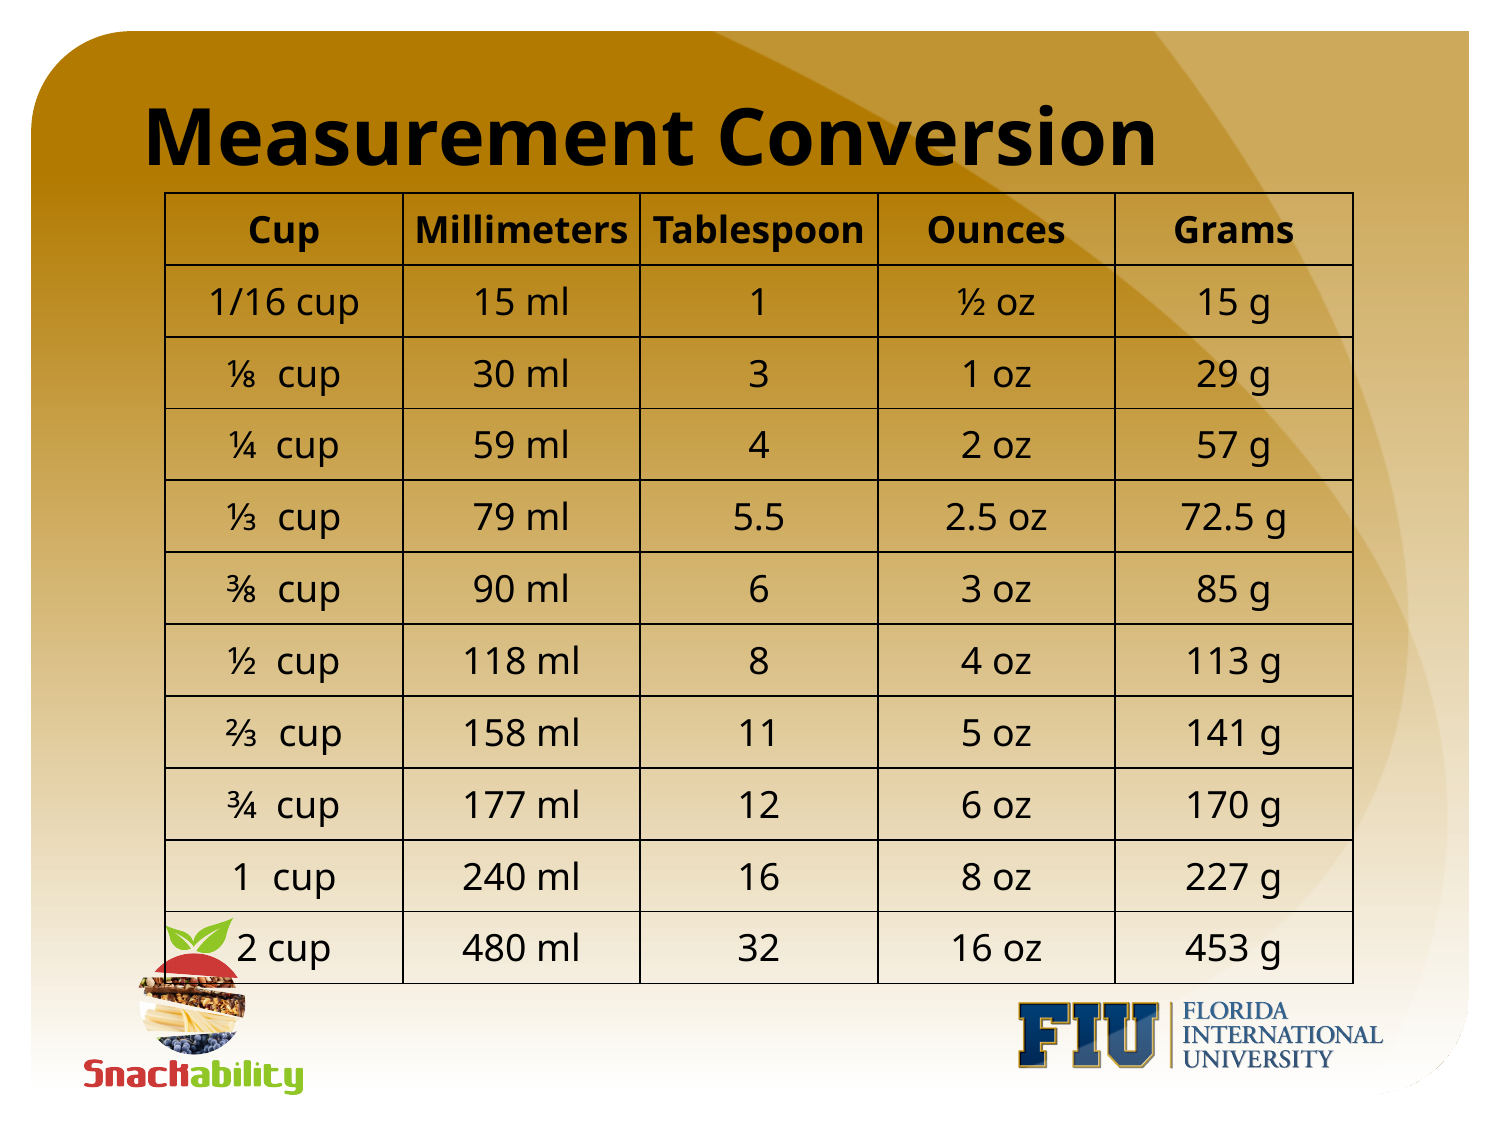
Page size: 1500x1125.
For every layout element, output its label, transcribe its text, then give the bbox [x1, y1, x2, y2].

table_cell 11 [641, 697, 877, 767]
table_cell 5.5 [641, 481, 877, 551]
table_cell 15 g [1116, 266, 1352, 336]
table_cell 2 oz [879, 409, 1114, 479]
table_cell 16 oz [879, 912, 1114, 983]
table_header Ounces [879, 194, 1114, 264]
title Measurement Conversion [127, 24, 1372, 197]
table_cell ⅜ cup [166, 553, 402, 623]
table_cell 4 [641, 409, 877, 479]
table_header Grams [1116, 194, 1352, 264]
table_cell ⅔ cup [166, 697, 402, 767]
table_cell 15 ml [404, 266, 639, 336]
table_cell ⅓ cup [166, 481, 402, 551]
table_cell 158 ml [404, 697, 639, 767]
table_cell ½ oz [879, 266, 1114, 336]
table_cell ¾ cup [166, 769, 402, 839]
table_cell ¼ cup [166, 409, 402, 479]
table_cell 480 ml [404, 912, 639, 983]
table_cell 2 cup [166, 912, 402, 983]
table_cell 30 ml [404, 338, 639, 408]
table_header Tablespoon [641, 194, 877, 264]
table_cell 177 ml [404, 769, 639, 839]
table_cell 16 [641, 841, 877, 911]
table_cell 1 [641, 266, 877, 336]
table_cell ½ cup [166, 625, 402, 695]
table_cell 8 oz [879, 841, 1114, 911]
table_cell 6 [641, 553, 877, 623]
table_cell 1 cup [166, 841, 402, 911]
table_cell 170 g [1116, 769, 1352, 839]
table_cell 1 oz [879, 338, 1114, 408]
table_cell 85 g [1116, 553, 1352, 623]
picture [24, 30, 1473, 1095]
table_cell 240 ml [404, 841, 639, 911]
table_cell 4 oz [879, 625, 1114, 695]
table_cell 6 oz [879, 769, 1114, 839]
table_cell 5 oz [879, 697, 1114, 767]
table_cell 2.5 oz [879, 481, 1114, 551]
table_cell 72.5 g [1116, 481, 1352, 551]
table_header Millimeters [404, 194, 639, 264]
table_cell 59 ml [404, 409, 639, 479]
table_cell 3 [641, 338, 877, 408]
table_cell 118 ml [404, 625, 639, 695]
table_cell ⅛ cup [166, 338, 402, 408]
table_cell 57 g [1116, 409, 1352, 479]
table_cell 141 g [1116, 697, 1352, 767]
table_cell 3 oz [879, 553, 1114, 623]
table_cell 227 g [1116, 841, 1352, 911]
table_cell 453 g [1116, 912, 1352, 983]
table_header Cup [166, 194, 402, 264]
table_cell 1/16 cup [166, 266, 402, 336]
table_cell 12 [641, 769, 877, 839]
table_cell 8 [641, 625, 877, 695]
table_cell 32 [641, 912, 877, 983]
table_cell 113 g [1116, 625, 1352, 695]
table_cell 79 ml [404, 481, 639, 551]
table_cell 90 ml [404, 553, 639, 623]
table_cell 29 g [1116, 338, 1352, 408]
